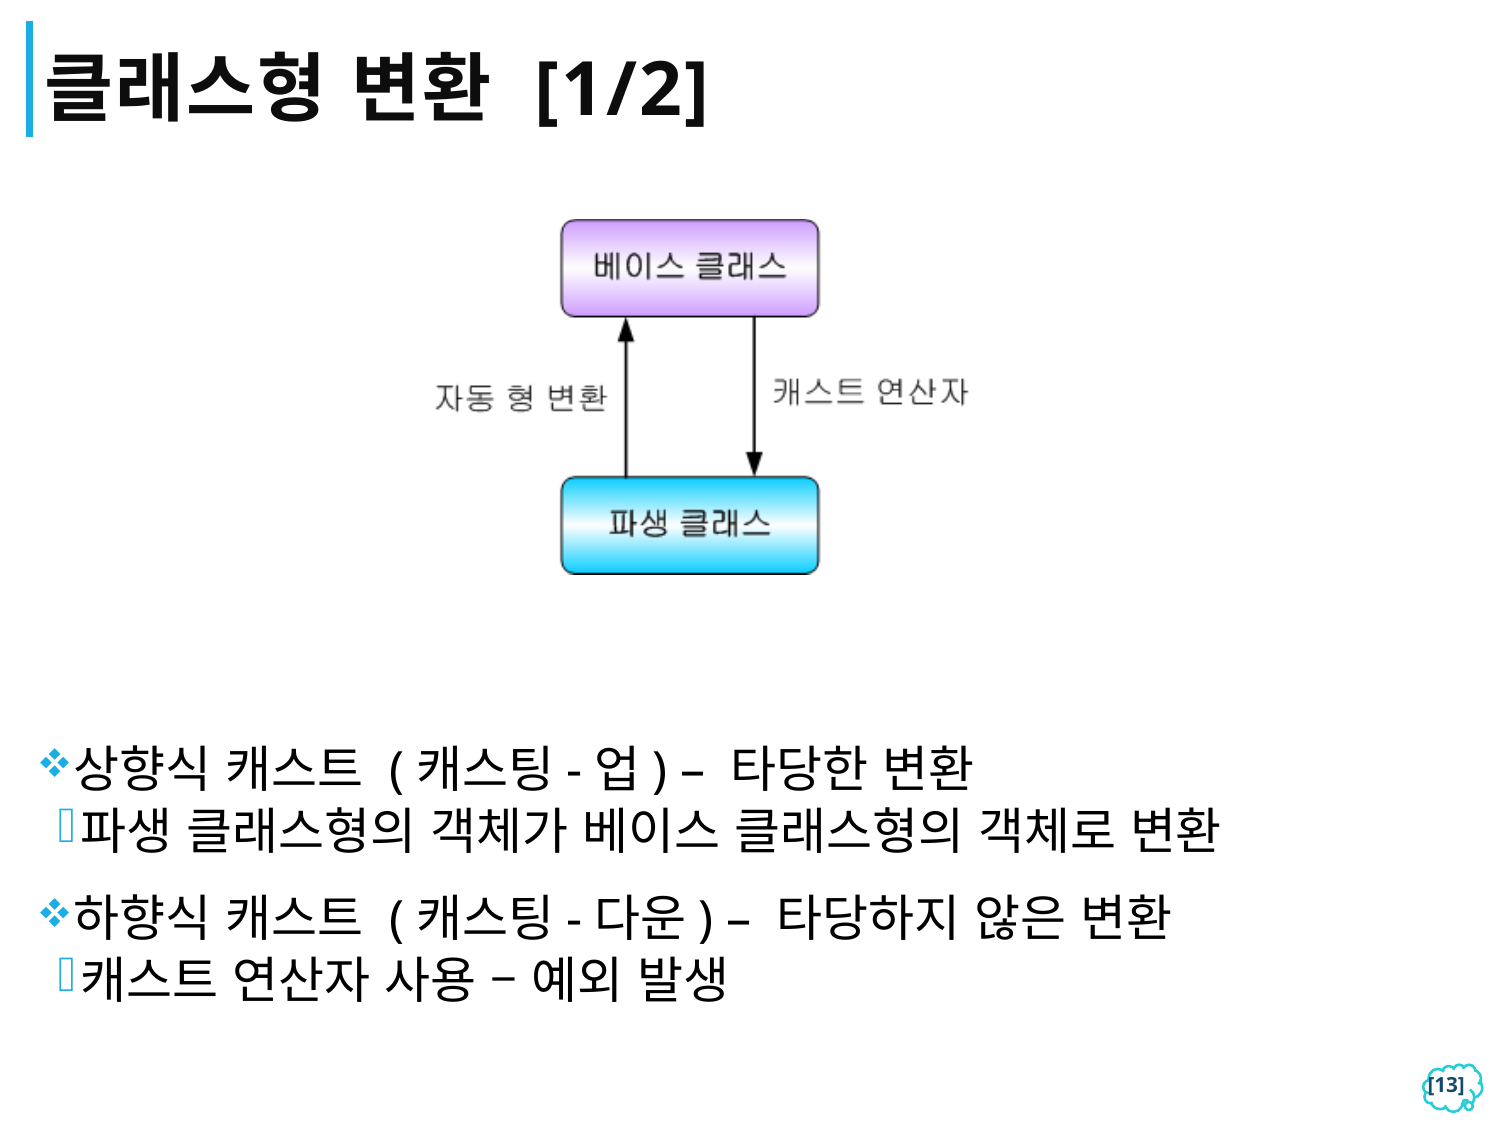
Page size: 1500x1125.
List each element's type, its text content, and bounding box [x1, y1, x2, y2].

title 클래스형 변환 [1/2] [29, 21, 1226, 138]
slide_number [12] [1385, 1059, 1480, 1111]
picture [433, 219, 972, 575]
list 상향식 캐스트 (캐스팅-업) – 타당한 변환 파생 클래스형의 객체가 베이스 클래스형의 객체로 변환 하향식 캐스트 (캐스팅-다운) – 타당하지 않은 변환 캐스트 연산자 사용 – 예외 발생 [29, 147, 1471, 1069]
